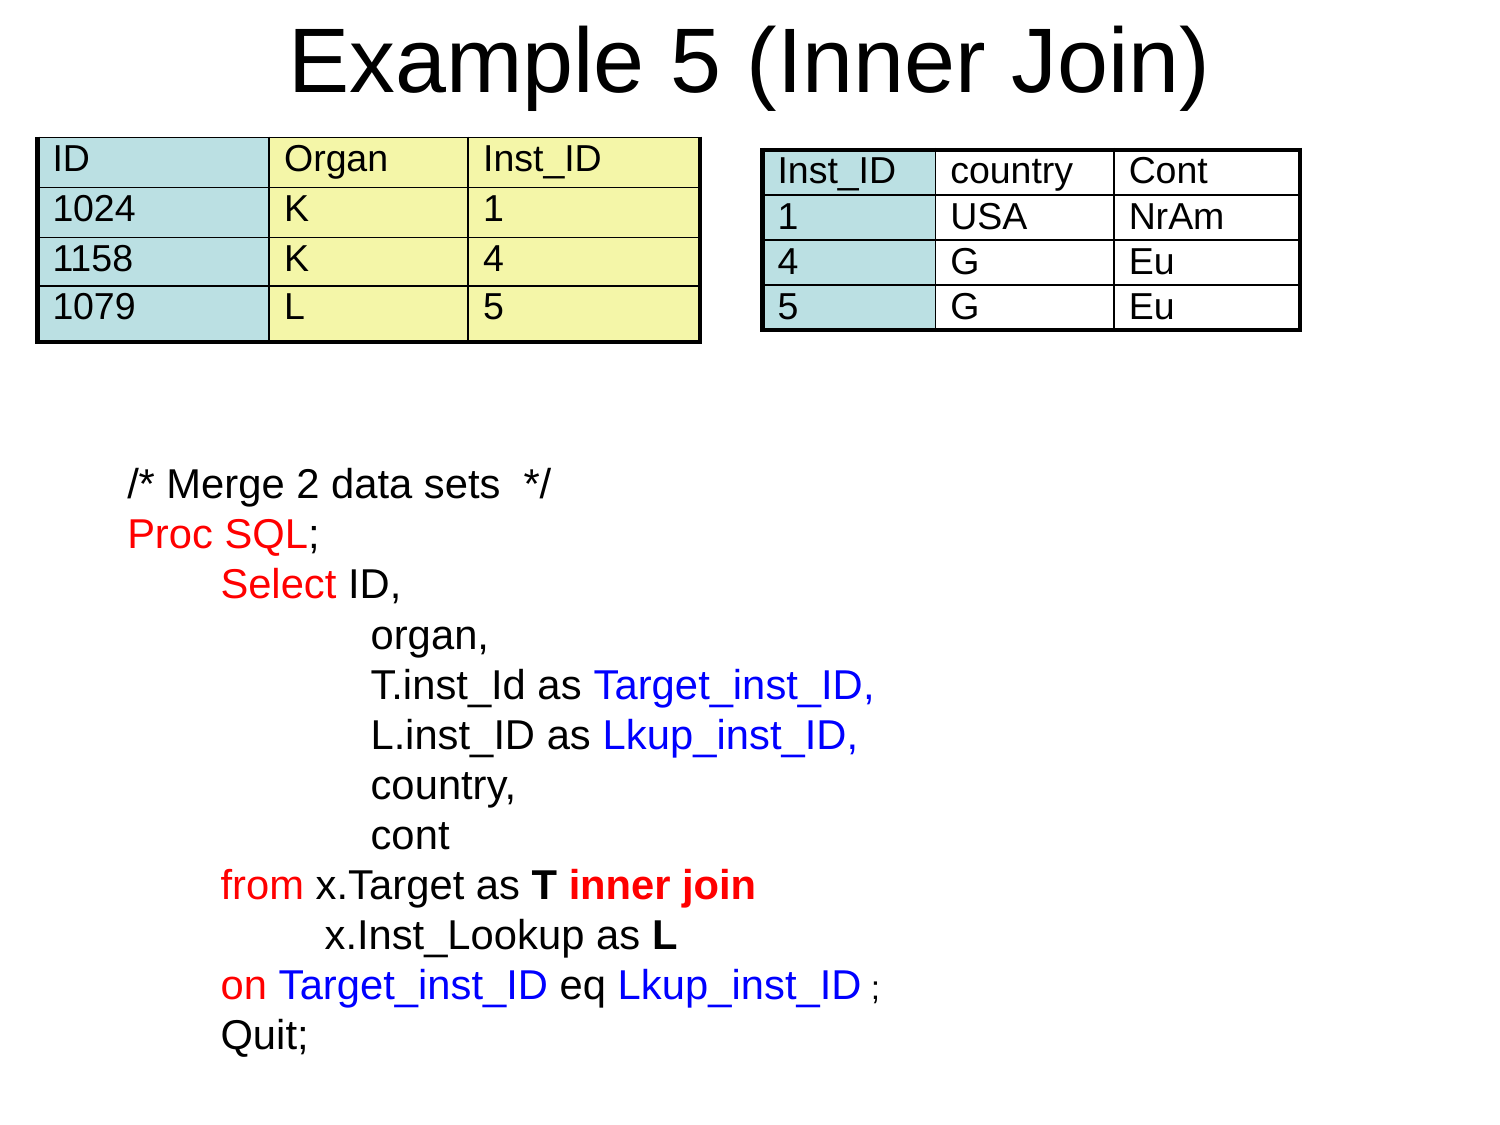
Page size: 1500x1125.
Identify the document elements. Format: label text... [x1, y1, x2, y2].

table_cell 1 [765, 196, 935, 239]
table_cell K [270, 188, 467, 237]
table_cell 1158 [40, 238, 268, 285]
table_header Organ [270, 138, 467, 187]
table_cell 4 [469, 238, 698, 285]
table_cell 1079 [40, 287, 268, 340]
table_cell USA [936, 196, 1113, 239]
table_cell 1 [469, 188, 698, 237]
title Example 5 (Inner Join) [75, 0, 1425, 150]
table_cell NrAm [1115, 196, 1298, 239]
table_cell 1024 [40, 188, 268, 237]
table_header country [936, 152, 1113, 194]
table_cell K [270, 238, 467, 285]
table_header Inst_ID [469, 138, 698, 187]
table_cell 5 [469, 287, 698, 340]
table_cell L [270, 287, 467, 340]
table_cell Eu [1115, 241, 1298, 284]
table_cell G [936, 286, 1113, 328]
table_cell 5 [765, 286, 935, 328]
table_cell Eu [1115, 286, 1298, 328]
text_box /* Merge 2 data sets */ Proc SQL; Select ID, organ, T.inst_Id as Target_inst_ID, L.inst_ID as Lkup_inst_ID, country, cont from x.Target as T inner join x.Inst_Lookup as L on Target_inst_ID eq Lkup_inst_ID ; Quit; [112, 449, 1250, 1125]
table_cell G [936, 241, 1113, 284]
table_header ID [40, 138, 268, 187]
table_cell 4 [765, 241, 935, 284]
table_header Inst_ID [765, 152, 935, 194]
table_header Cont [1115, 152, 1298, 194]
